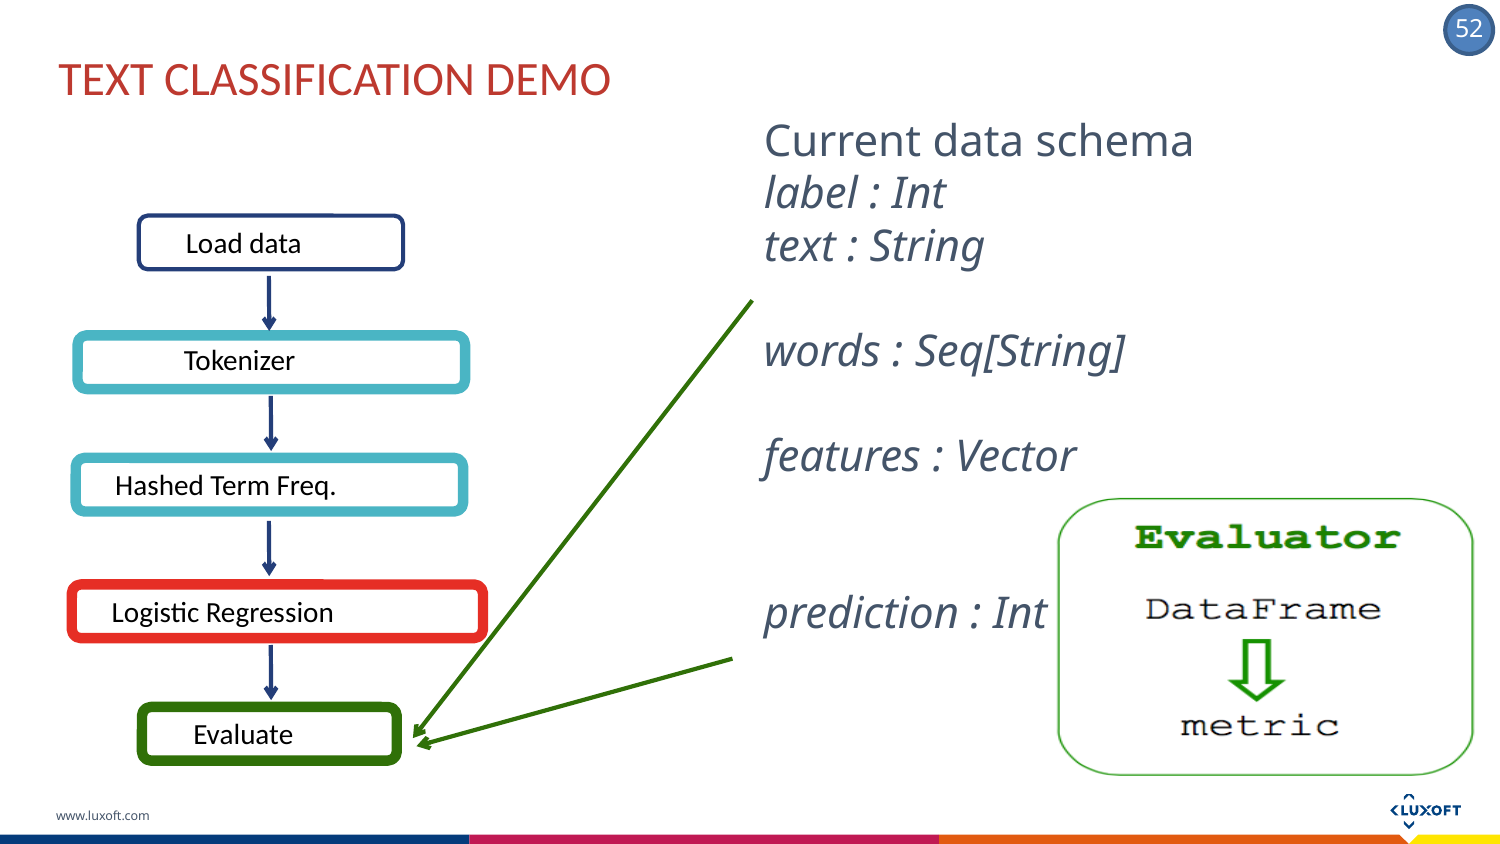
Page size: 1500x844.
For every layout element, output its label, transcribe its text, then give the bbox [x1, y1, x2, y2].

text_box Logistic Regression [96, 585, 469, 636]
text_box [416, 657, 733, 750]
text_box Load data [171, 216, 382, 267]
text_box [136, 213, 406, 272]
text_box [263, 644, 279, 701]
text_box [261, 520, 277, 577]
text_box [412, 299, 753, 739]
picture [1032, 483, 1500, 794]
text_box Current data schema label : Int text : String words : Seq[String] features : Vector prediction : Int [752, 106, 1257, 723]
text_box [139, 704, 399, 763]
text_box Evaluate [178, 707, 382, 758]
text_box [261, 275, 277, 332]
text_box Text classification demo [47, 44, 1457, 107]
text_box [263, 395, 279, 452]
text_box [75, 333, 467, 392]
text_box Hashed Term Freq. [100, 458, 465, 509]
text_box [69, 582, 486, 641]
text_box Tokenizer [168, 333, 478, 384]
text_box [73, 455, 463, 514]
